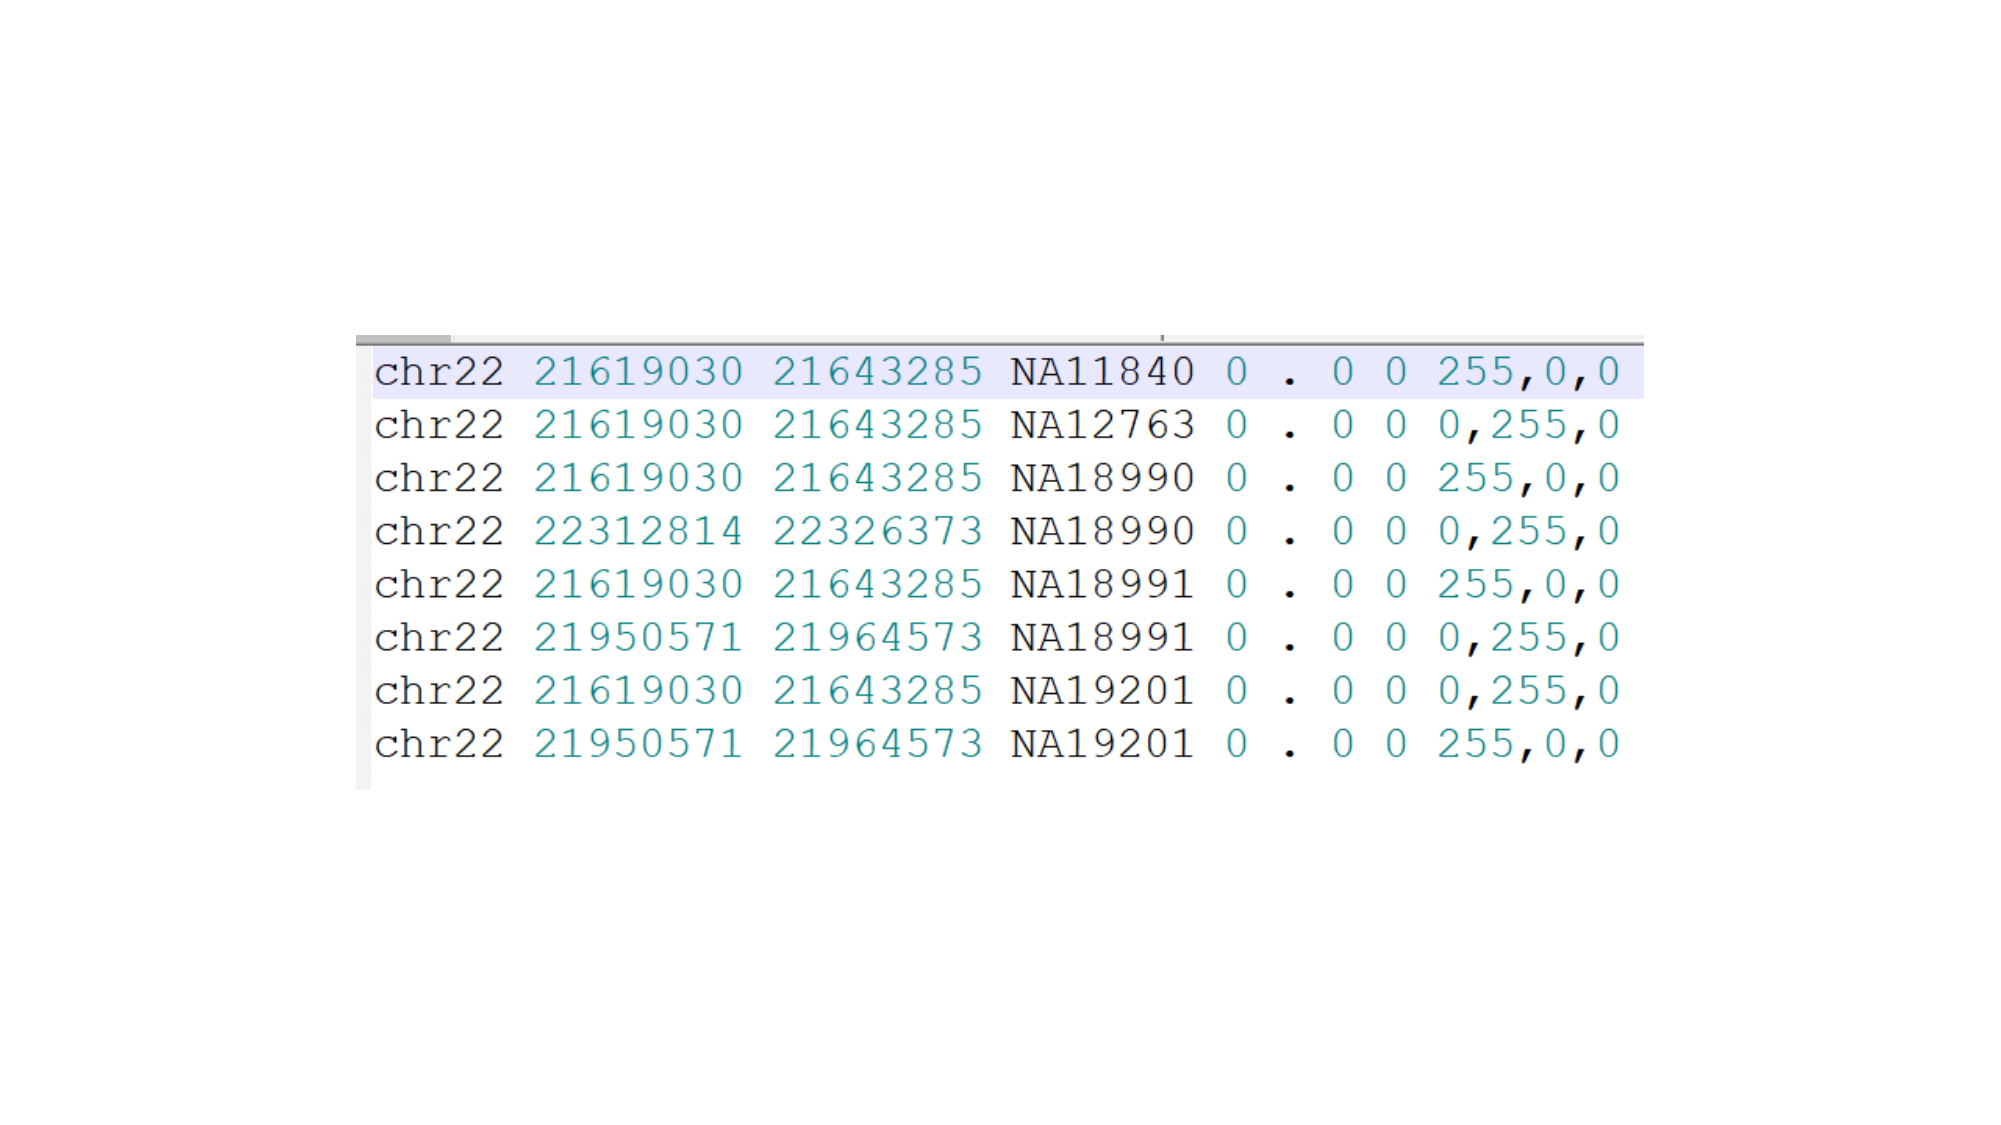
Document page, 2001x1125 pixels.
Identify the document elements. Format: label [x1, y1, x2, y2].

picture [356, 335, 1644, 790]
